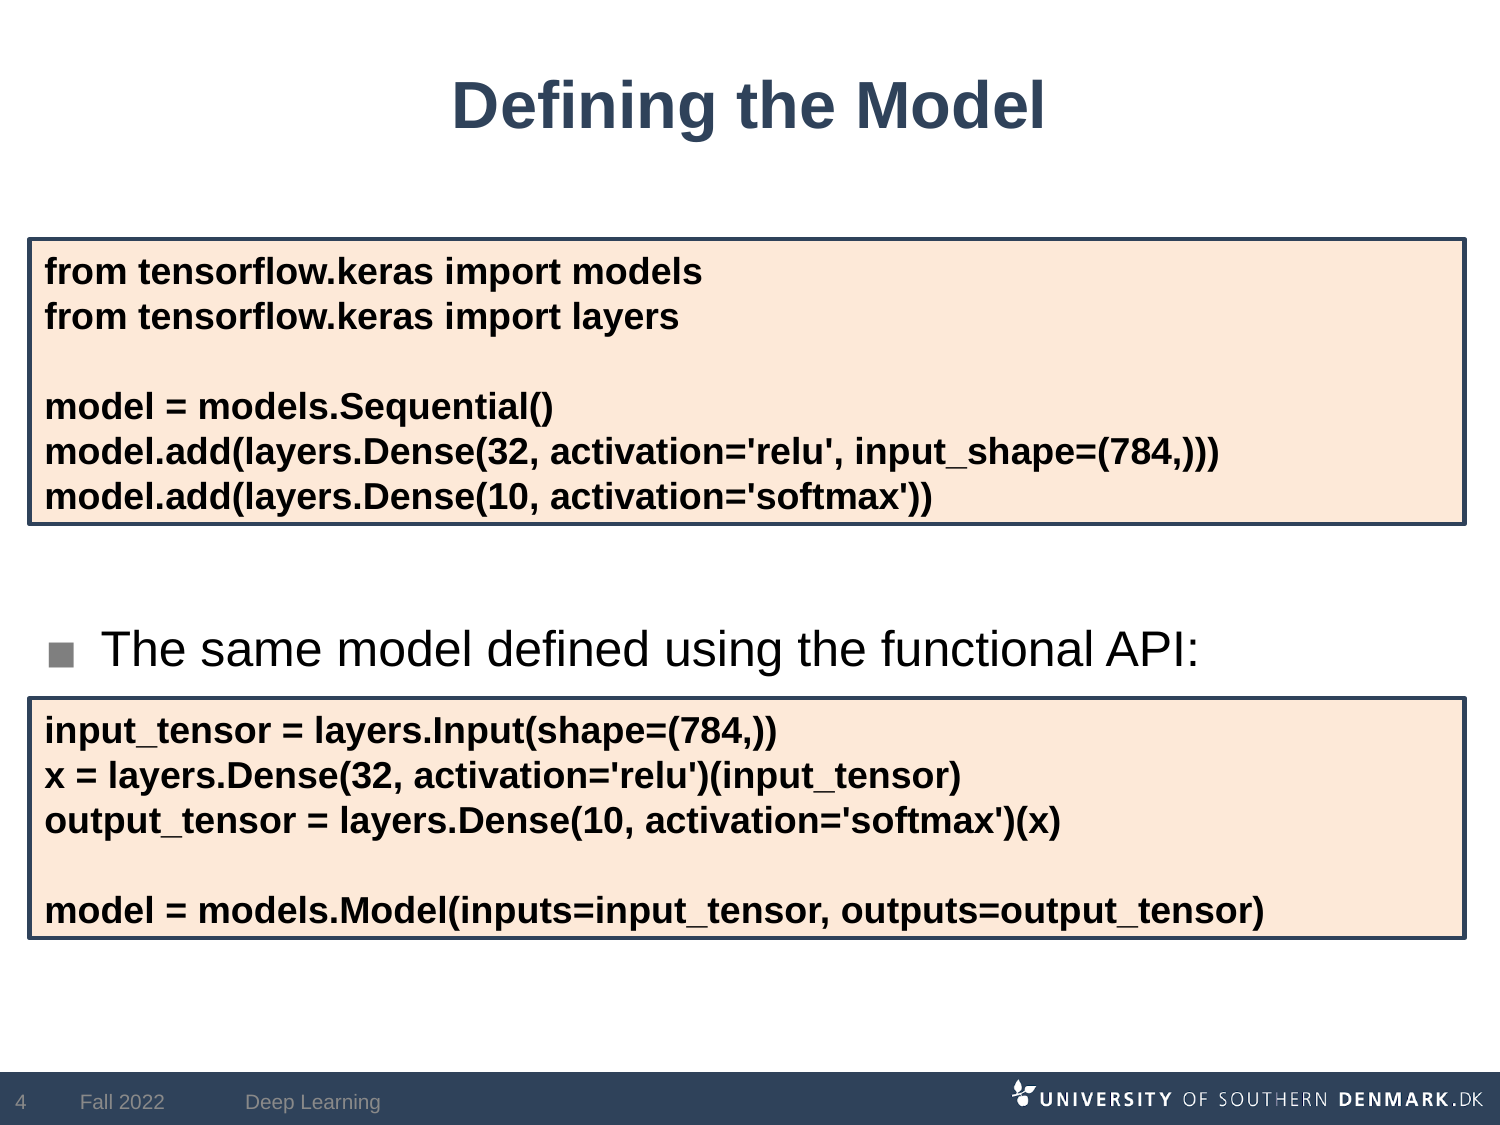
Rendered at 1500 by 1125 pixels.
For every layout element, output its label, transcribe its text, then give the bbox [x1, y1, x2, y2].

text_box input_tensor = layers.Input(shape=(784,)) x = layers.Dense(32, activation='relu')(input_tensor) output_tensor = layers.Dense(10, activation='softmax')(x) model = models.Model(inputs=input_tensor, outputs=output_tensor) [29, 698, 1465, 939]
picture [0, 1072, 1500, 1125]
slide_number 4 [0, 1078, 71, 1125]
list The same model defined using the functional API: [29, 538, 1471, 1012]
text_box from tensorflow.keras import models from tensorflow.keras import layers model = models.Sequential() model.add(layers.Dense(32, activation='relu', input_shape=(784,))) model.add(layers.Dense(10, activation='softmax')) [29, 239, 1465, 525]
title Defining the Model [35, 19, 1465, 185]
